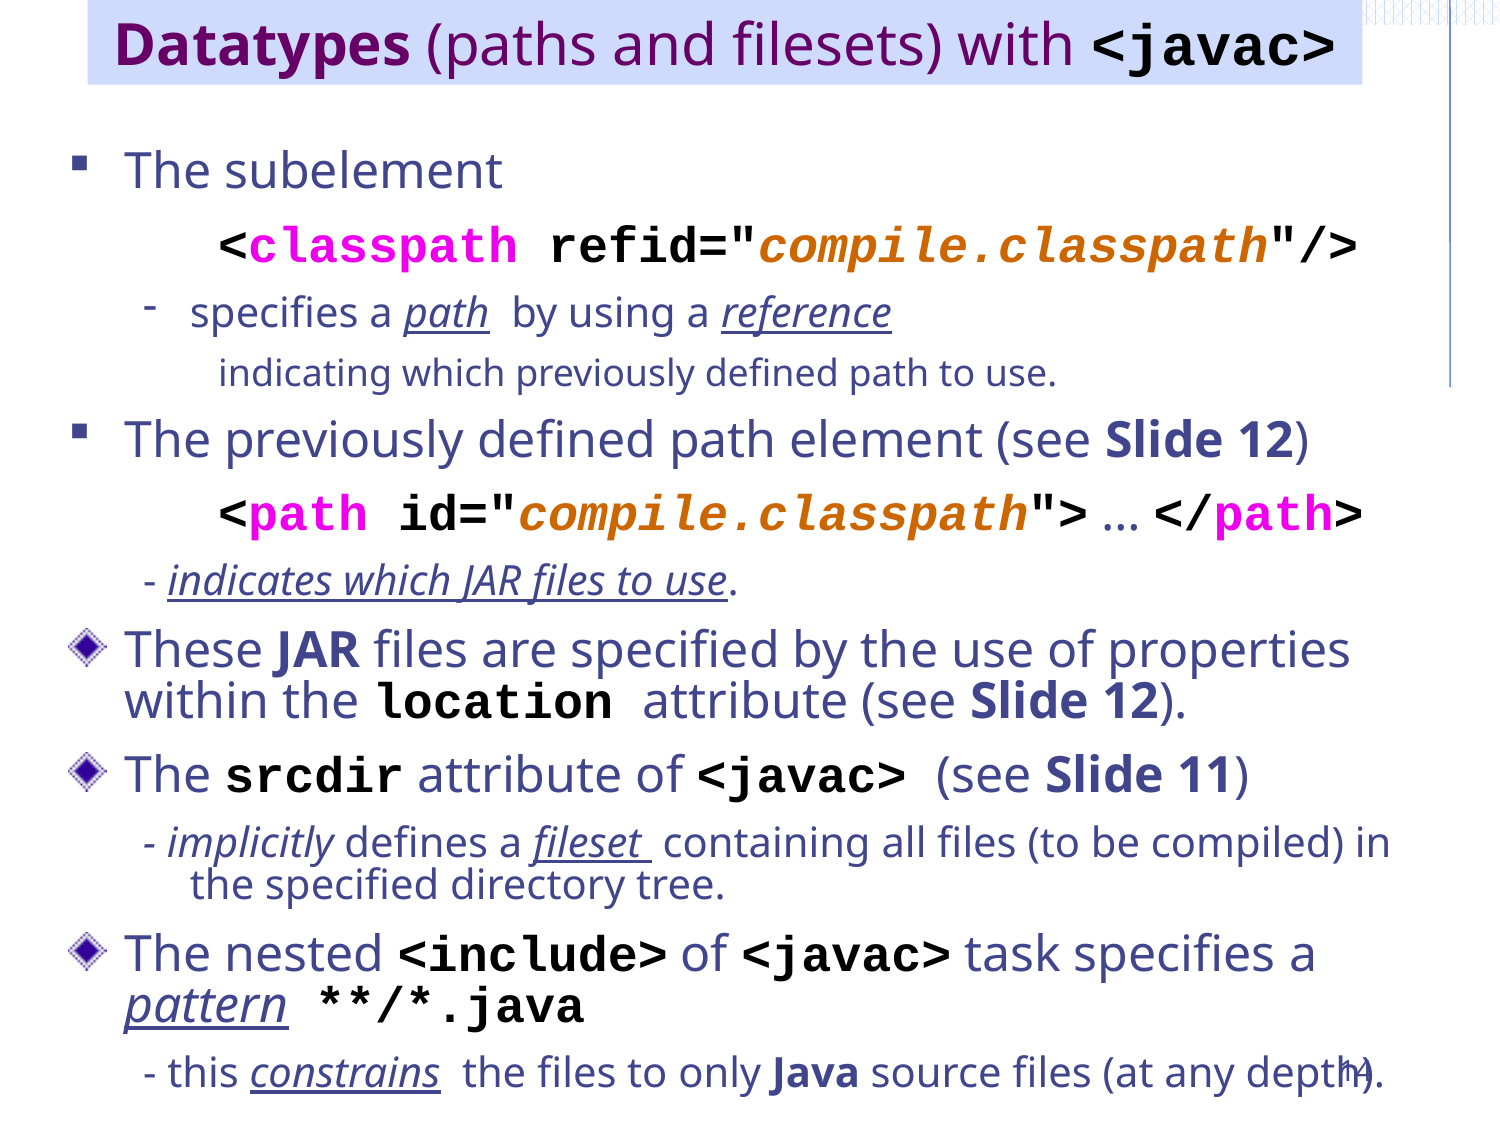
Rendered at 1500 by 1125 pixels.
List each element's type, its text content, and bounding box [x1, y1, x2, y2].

title Datatypes (paths and filesets) with <javac> [87, 0, 1363, 85]
picture [68, 628, 107, 667]
picture [68, 932, 107, 971]
list The subelement <classpath refid="compile.classpath"/> specifies a path by using a reference indicating which previously defined path to use. The previously defined path element (see Slide 12) <path id="compile.classpath"> … </path> - indicates which JAR files to use. These JAR files are specified by the use of properties within the location attribute (see Slide 12). The srcdir attribute of <javac> (see Slide 11) - implicitly defines a fileset containing all files (to be compiled) in the specified directory tree. The nested <include> of <javac> task specifies a pattern **/*.java - this constrains the files to only Java source files (at any depth). [52, 140, 1436, 1044]
slide_number 14 [1074, 1044, 1388, 1101]
picture [68, 752, 107, 792]
